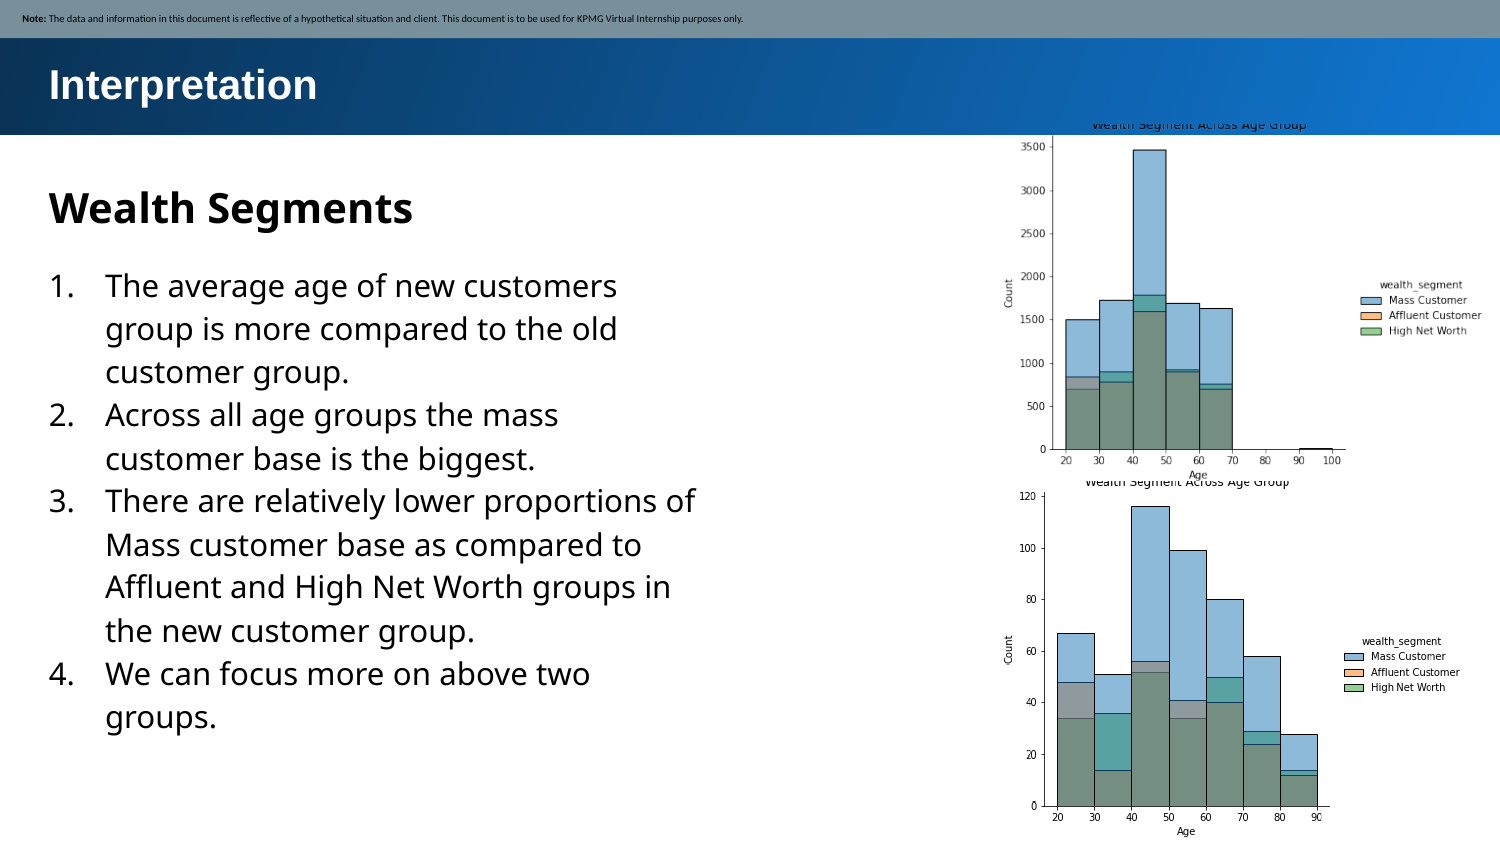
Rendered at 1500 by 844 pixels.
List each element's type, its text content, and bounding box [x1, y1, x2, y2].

text_box Note: The data and information in this document is reflective of a hypothetical situation and client. This document is to be used for KPMG Virtual Internship purposes only. [0, 0, 1500, 39]
text_box Interpretation [33, 43, 1439, 124]
text_box Wealth Segments [33, 159, 988, 248]
picture [993, 124, 1490, 844]
text_box [0, 39, 1500, 135]
text_box The average age of new customers group is more compared to the old customer group. Across all age groups the mass customer base is the biggest. There are relatively lower proportions of Mass customer base as compared to Affluent and High Net Worth groups in the new customer group. We can focus more on above two groups. [33, 245, 712, 750]
